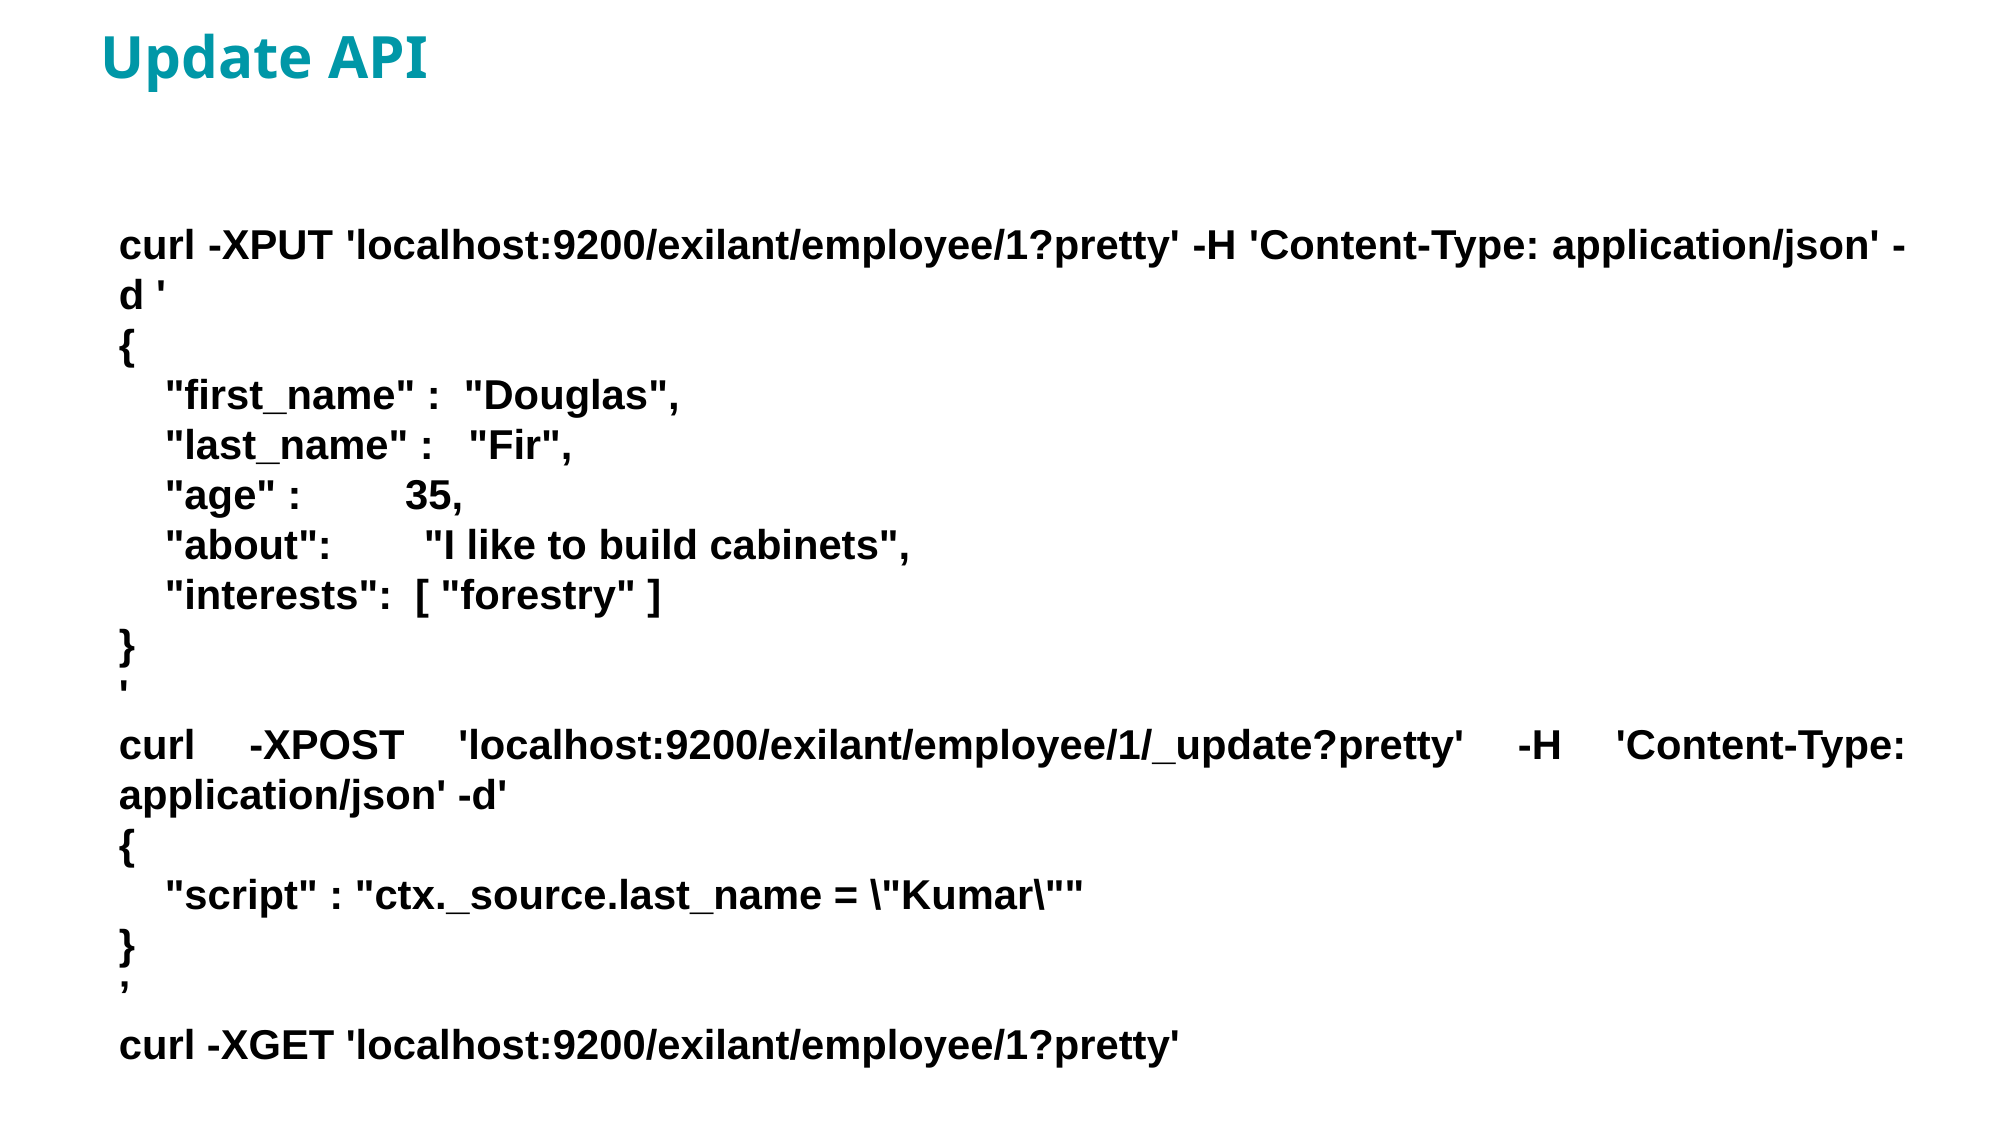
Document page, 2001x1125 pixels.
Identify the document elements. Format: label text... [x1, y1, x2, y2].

text_box curl -XPUT 'localhost:9200/exilant/employee/1?pretty' -H 'Content-Type: application/json' -d ' { "first_name" : "Douglas", "last_name" : "Fir", "age" : 35, "about": "I like to build cabinets", "interests": [ "forestry" ] } ' curl -XPOST 'localhost:9200/exilant/employee/1/_update?pretty' -H 'Content-Type: application/json' -d' { "script" : "ctx._source.last_name = \"Kumar\"" } ’ curl -XGET 'localhost:9200/exilant/employee/1?pretty' [104, 210, 1922, 1076]
title Update API [80, 0, 1925, 178]
